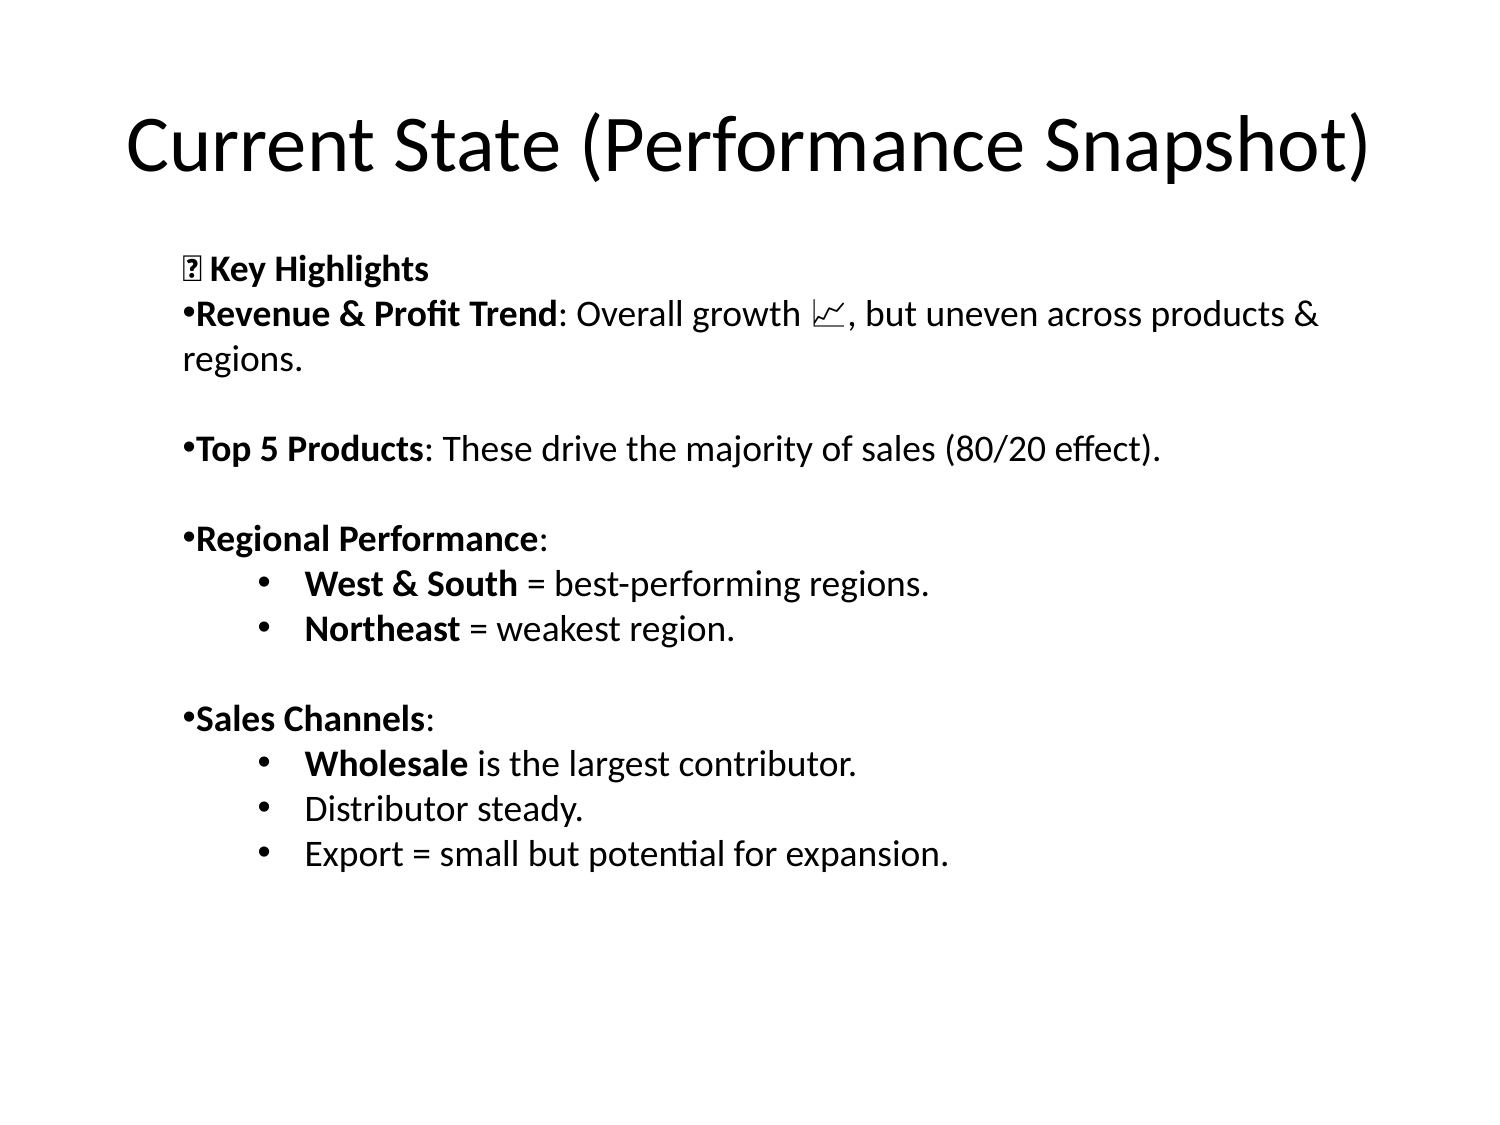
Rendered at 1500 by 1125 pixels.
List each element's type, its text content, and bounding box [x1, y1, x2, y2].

text_box 🔑 Key Highlights Revenue & Profit Trend: Overall growth 📈, but uneven across products & regions. Top 5 Products: These drive the majority of sales (80/20 effect). Regional Performance: West & South = best-performing regions. Northeast = weakest region. Sales Channels: Wholesale is the largest contributor. Distributor steady. Export = small but potential for expansion. [168, 236, 1352, 882]
title Current State (Performance Snapshot) [75, 45, 1425, 233]
